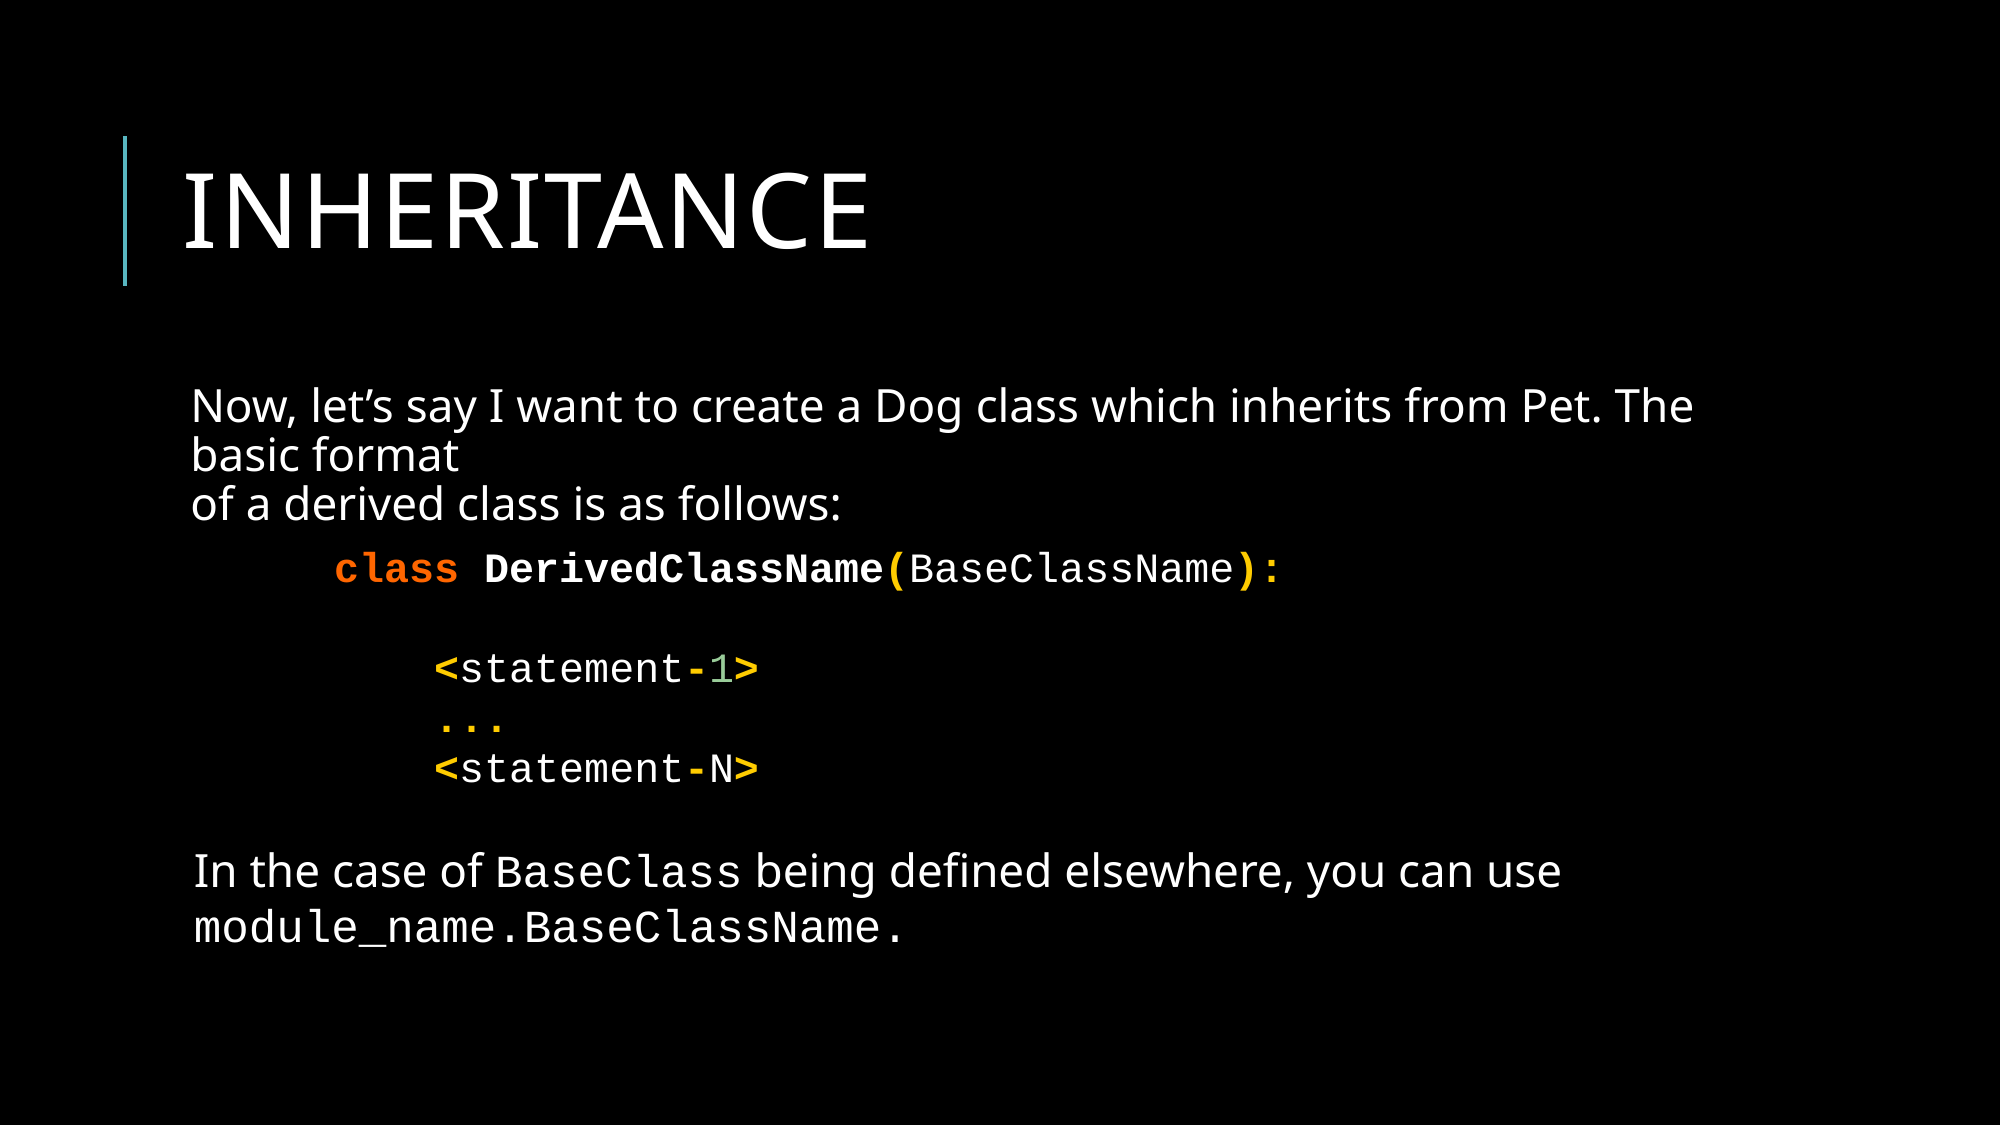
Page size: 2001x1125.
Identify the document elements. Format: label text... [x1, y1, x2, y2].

text_box class DerivedClassName(BaseClassName): <statement-1> ... <statement-N> [319, 533, 1320, 799]
text_box In the case of BaseClass being defined elsewhere, you can use module_name.BaseClassName. [179, 834, 1763, 960]
list Now, let’s say I want to create a Dog class which inherits from Pet. The basic format of a derived class is as follows: [168, 375, 1763, 1035]
title inheritance [168, 96, 1763, 342]
